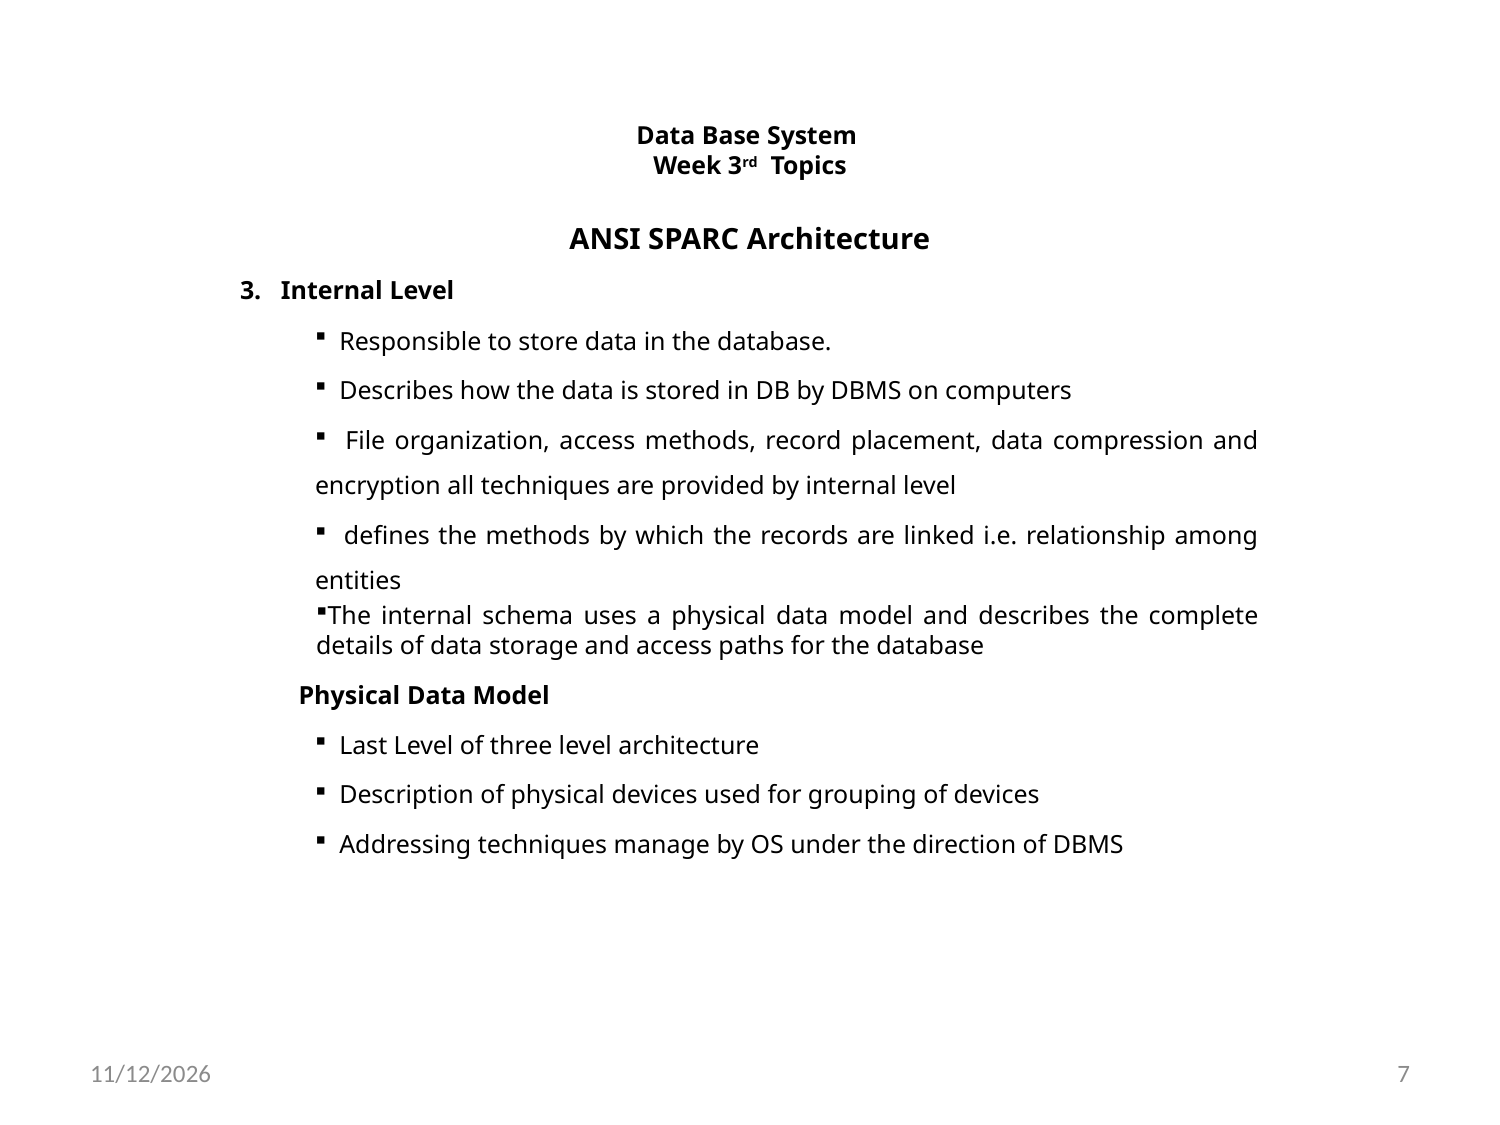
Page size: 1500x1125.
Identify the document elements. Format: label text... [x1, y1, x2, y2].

title Data Base System Week 3rd Topics [112, 112, 1388, 188]
subtitle ANSI SPARC Architecture 3. Internal Level Responsible to store data in the database. Describes how the data is stored in DB by DBMS on computers File organization, access methods, record placement, data compression and encryption all techniques are provided by internal level defines the methods by which the records are linked i.e. relationship among entities The internal schema uses a physical data model and describes the complete details of data storage and access paths for the database Physical Data Model Last Level of three level architecture Description of physical devices used for grouping of devices Addressing techniques manage by OS under the direction of DBMS [225, 212, 1275, 1013]
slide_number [75, 1042, 425, 1103]
slide_number 7 [1074, 1042, 1425, 1103]
